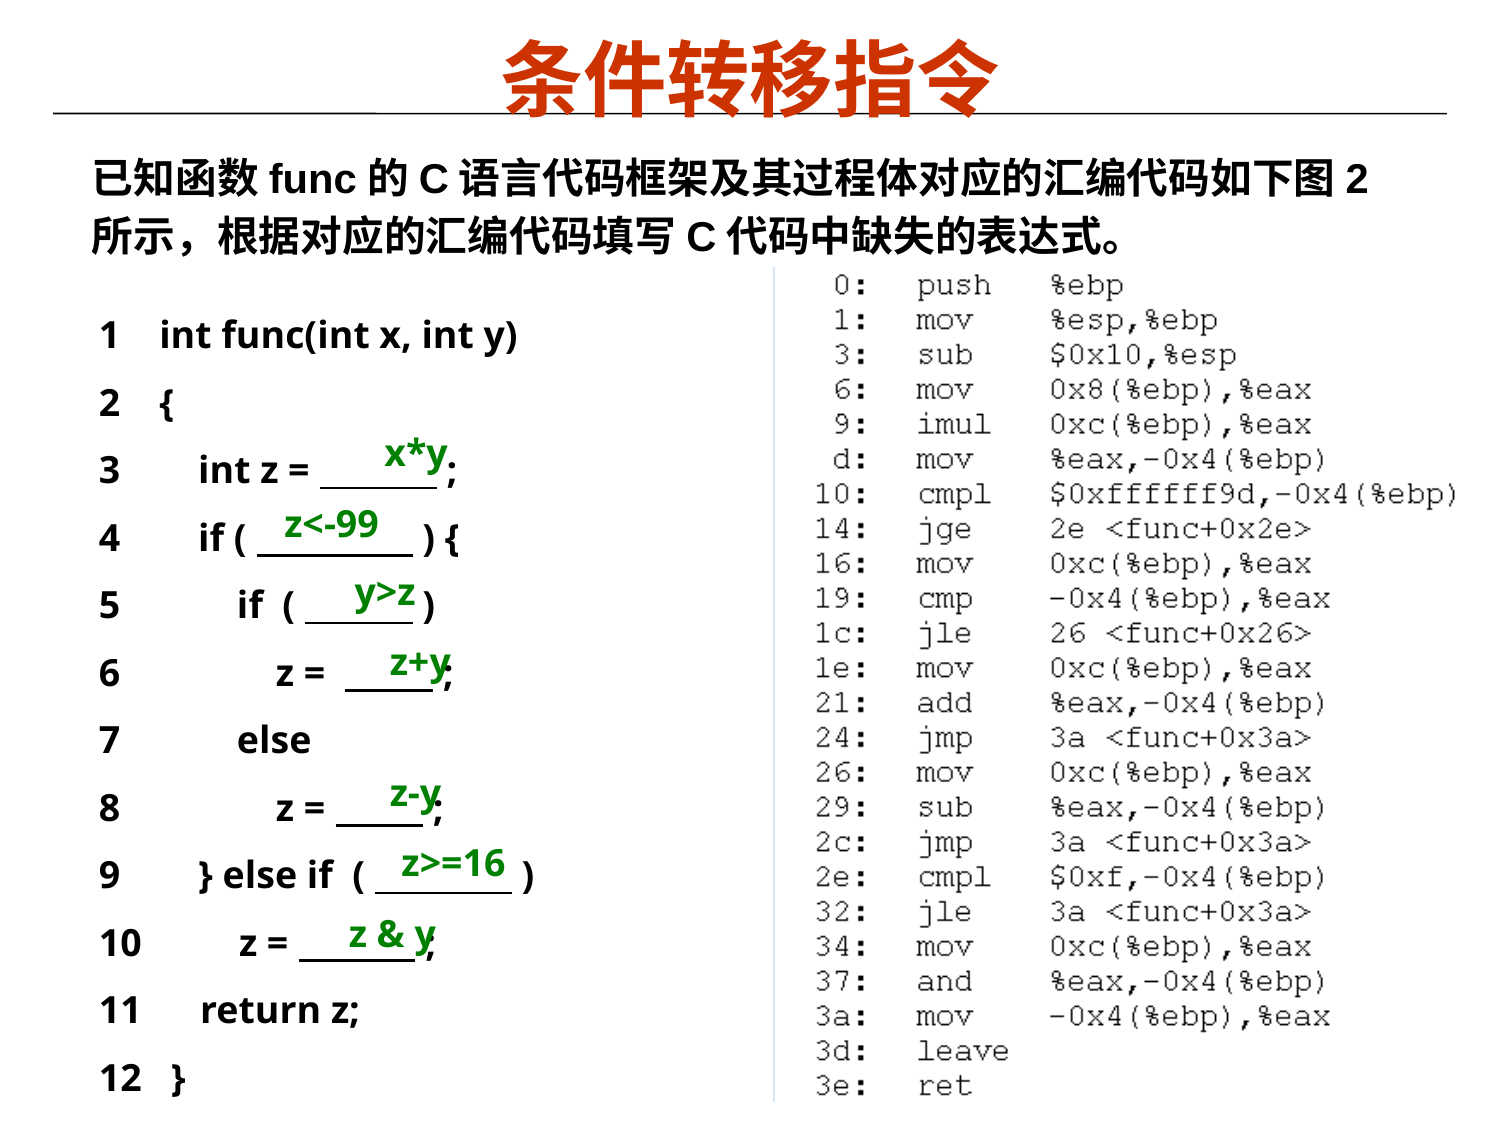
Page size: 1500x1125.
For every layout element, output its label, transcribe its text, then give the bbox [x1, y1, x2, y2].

text_box z & y [333, 902, 451, 963]
text_box y>z [339, 560, 446, 621]
text_box x*y [351, 421, 481, 482]
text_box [773, 267, 1466, 1102]
text_box 1 int func(int x, int y) 2 { 3 int z = ; 4 if ( ) { 5 if ( ) 6 z = ; 7 else 8 z = ; 9 } else if ( ) 10 z = ; 11 return z; 12 } [84, 281, 610, 1106]
text_box z+y [374, 630, 481, 691]
title 条件转移指令 [74, 30, 1426, 124]
text_box z<-99 [269, 492, 469, 552]
text_box z-y [374, 761, 469, 822]
list 已知函数func的C语言代码框架及其过程体对应的汇编代码如下图2所示，根据对应的汇编代码填写C代码中缺失的表达式。 [76, 136, 1428, 270]
text_box z>=16 [386, 831, 551, 892]
